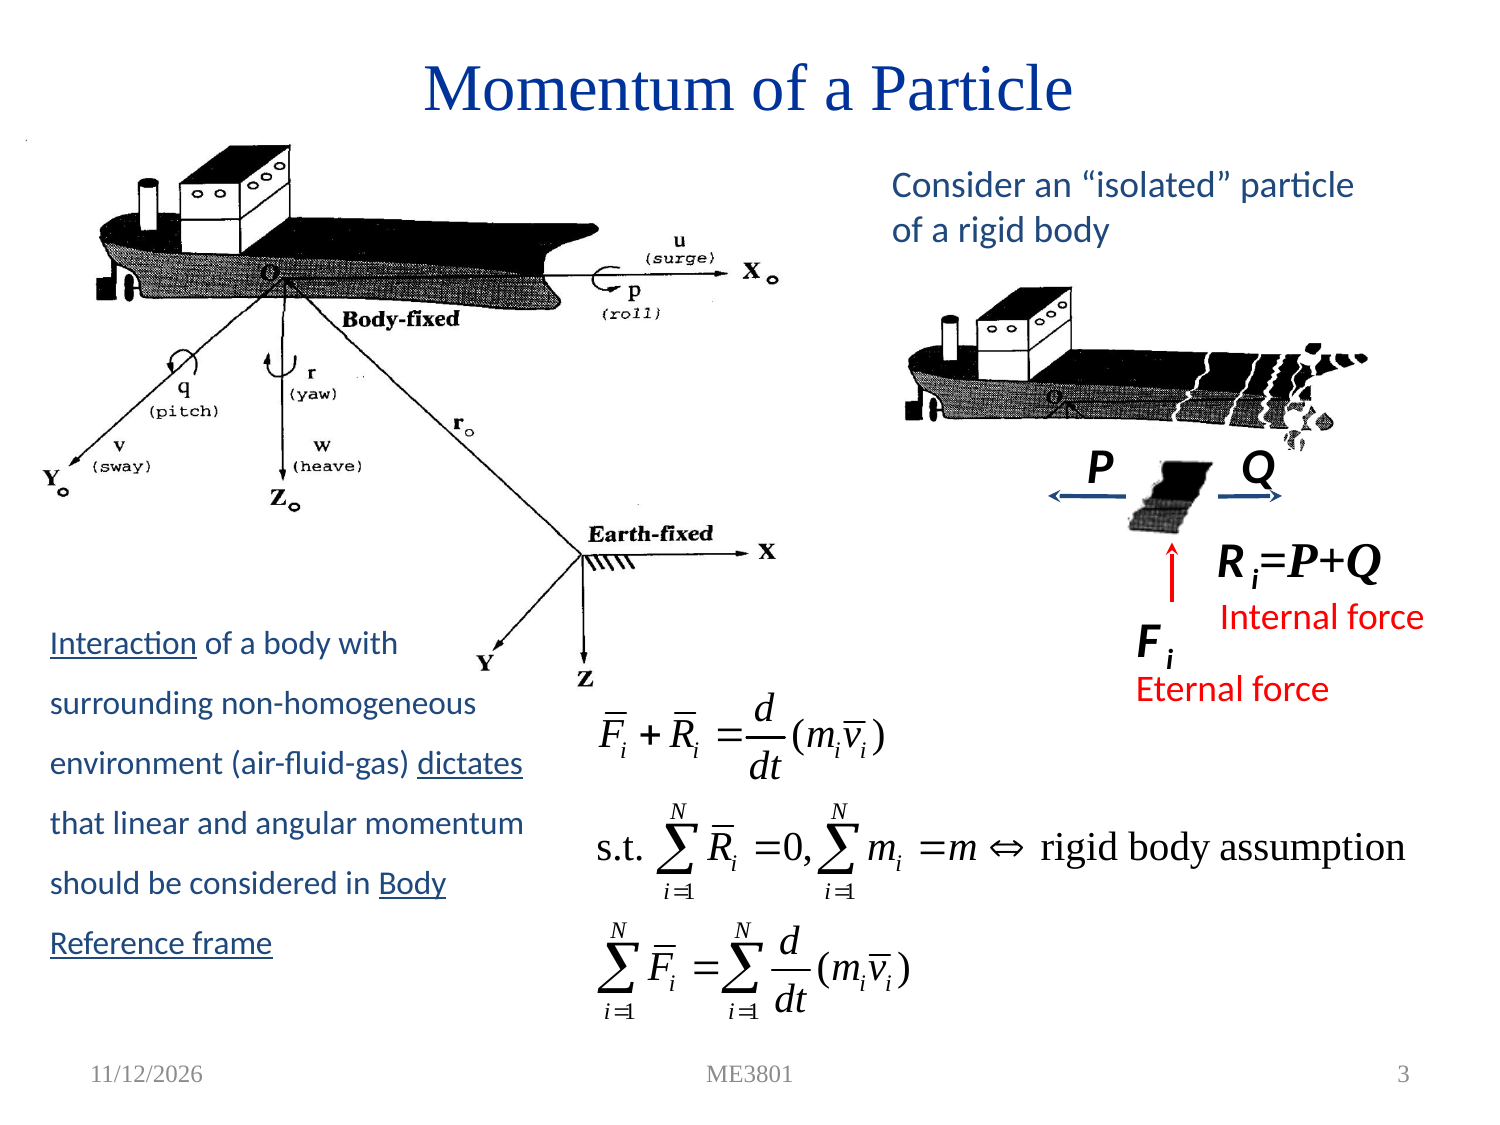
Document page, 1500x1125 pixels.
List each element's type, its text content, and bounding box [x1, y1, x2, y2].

text_box Internal force [1205, 584, 1456, 644]
text_box Eternal force [1121, 656, 1372, 681]
text_box P [1072, 465, 1120, 494]
picture [0, 133, 824, 703]
title Momentum of a Particle [0, 8, 1500, 159]
slide_number 3 [1074, 1042, 1425, 1103]
text_box Consider an “isolated” particle of a rigid body [877, 152, 1394, 258]
text_box R i=P+Q [1202, 519, 1458, 603]
footer ME3801 [512, 1042, 988, 1103]
text_box Q [1225, 465, 1328, 501]
text_box F i [1121, 599, 1224, 656]
text_box Interaction of a body with surrounding non-homogeneous environment (air-fluid-gas) dictates that linear and angular momentum should be considered in Body Reference frame [35, 710, 552, 969]
picture [898, 284, 1370, 543]
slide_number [75, 1042, 425, 1103]
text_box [591, 682, 1417, 1029]
